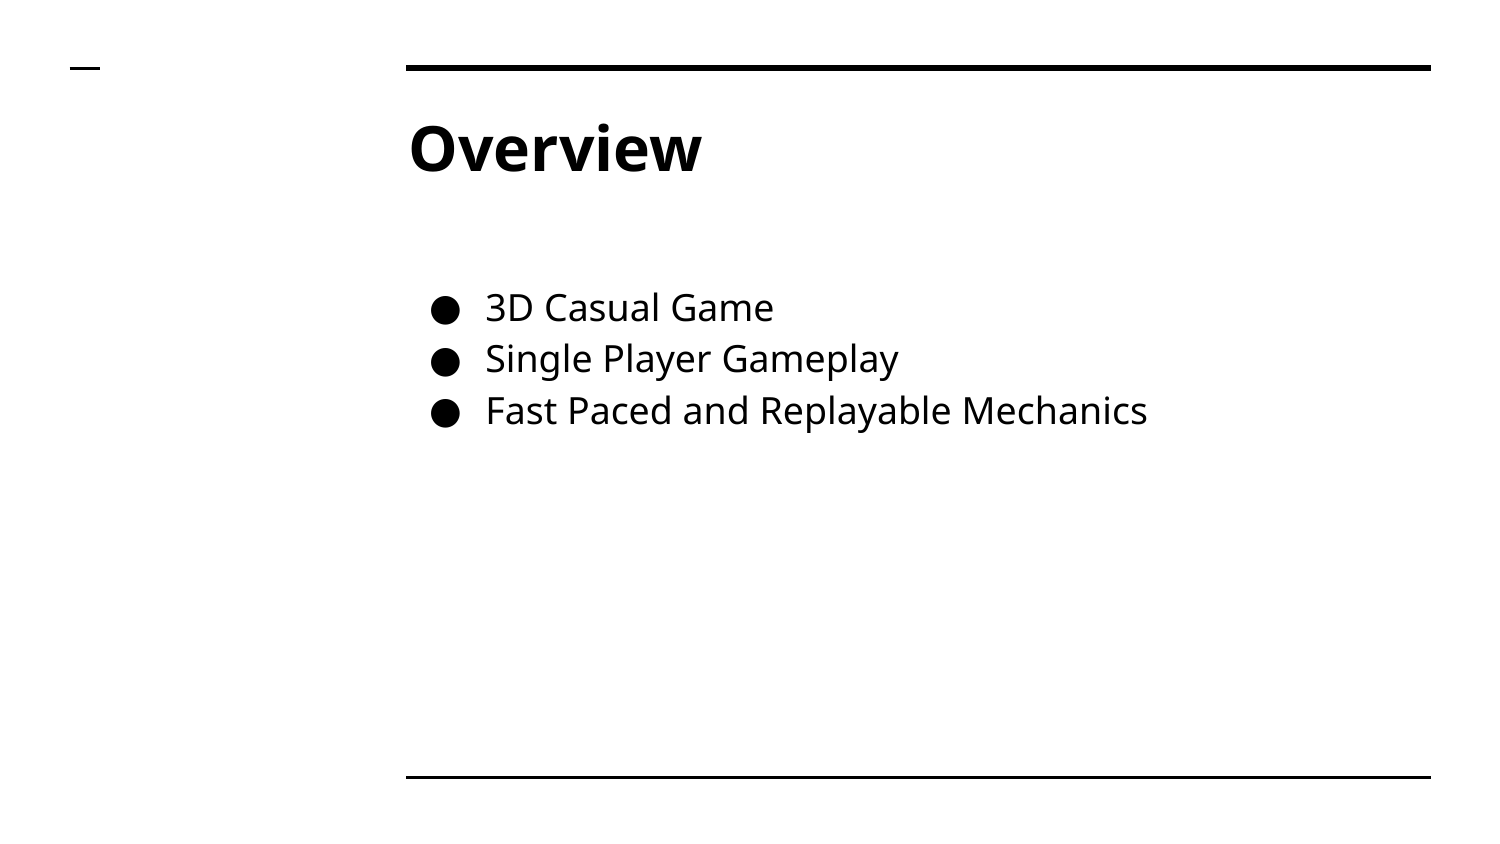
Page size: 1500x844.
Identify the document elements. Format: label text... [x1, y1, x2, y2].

list 3D Casual Game Single Player Gameplay Fast Paced and Replayable Mechanics [395, 261, 1433, 755]
title Overview [393, 94, 1431, 199]
